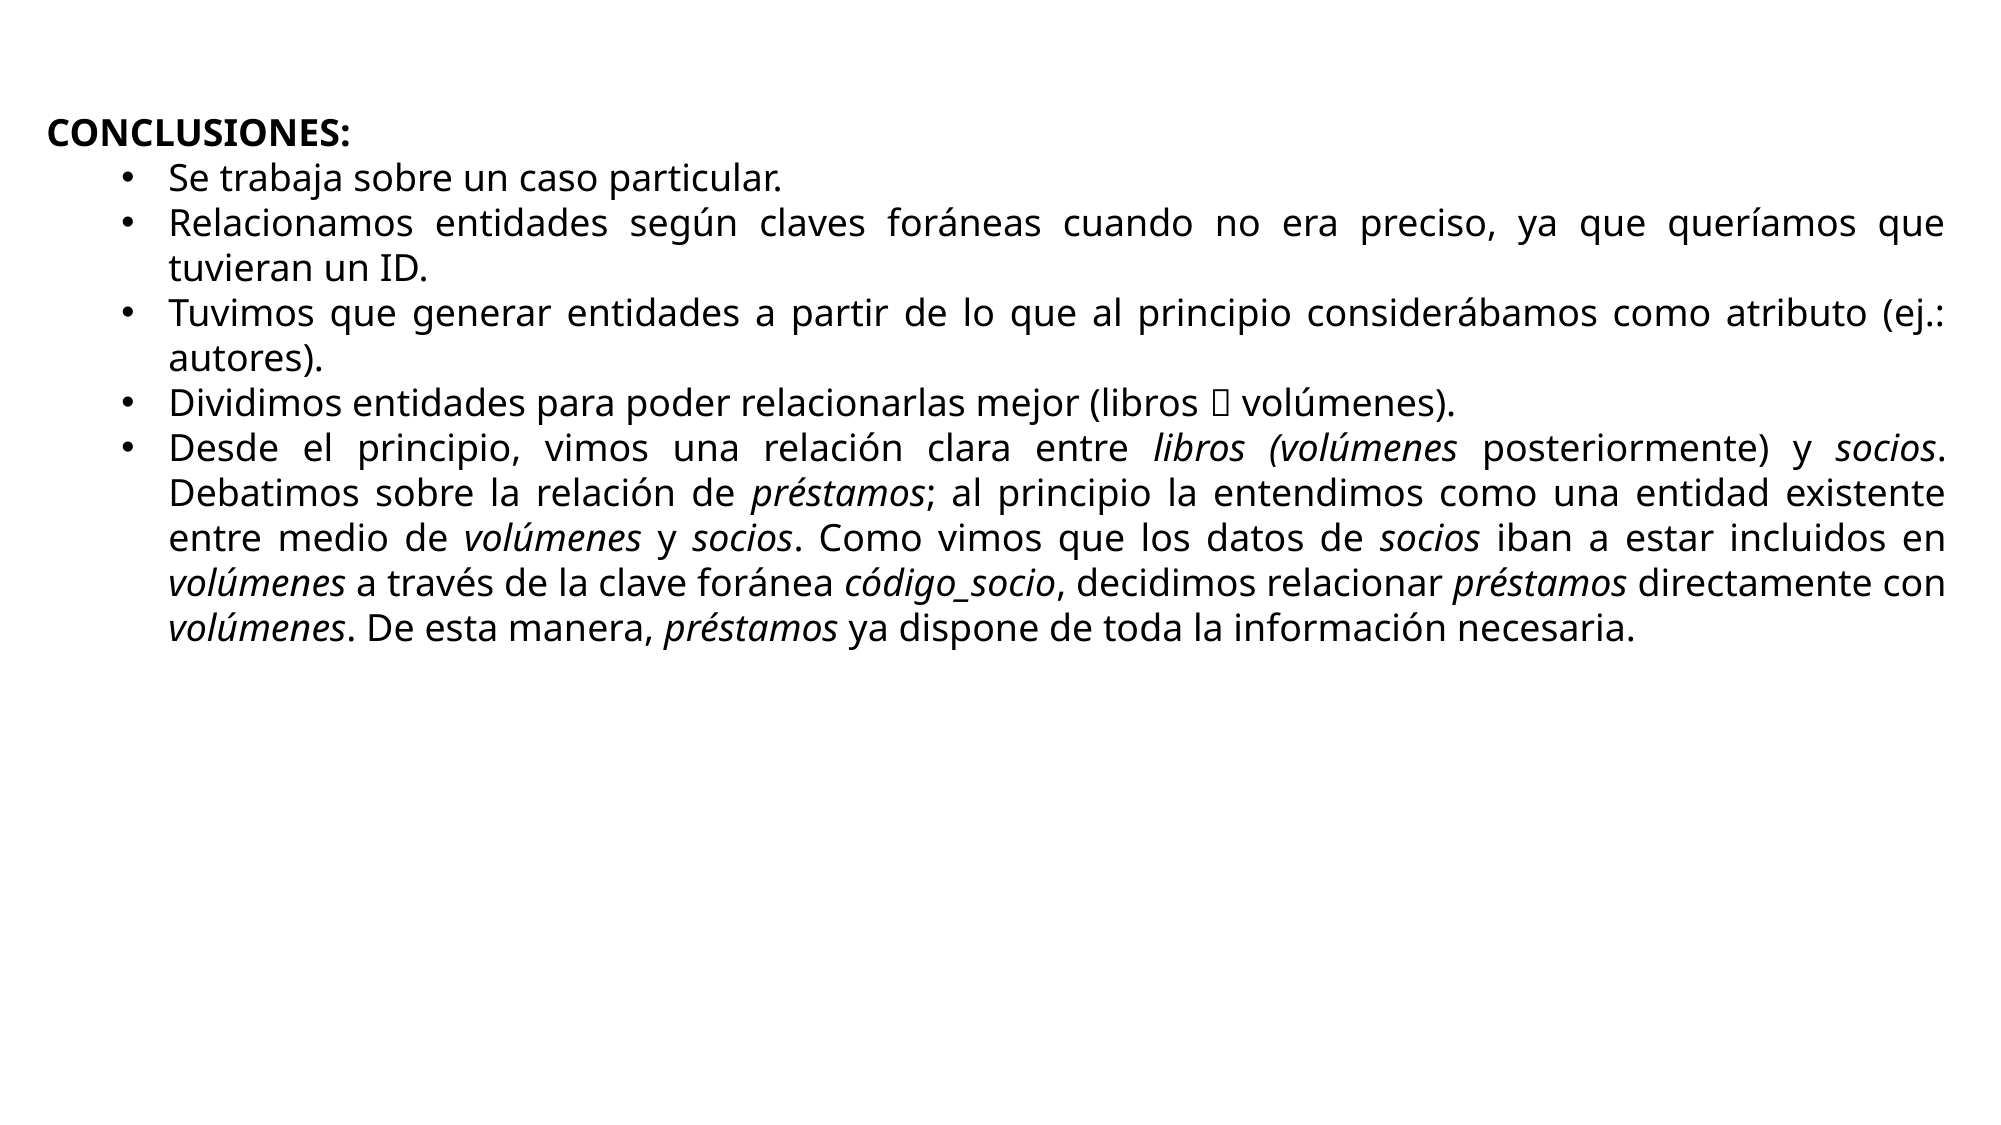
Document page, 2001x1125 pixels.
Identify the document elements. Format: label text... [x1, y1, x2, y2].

text_box CONCLUSIONES: Se trabaja sobre un caso particular. Relacionamos entidades según claves foráneas cuando no era preciso, ya que queríamos que tuvieran un ID. Tuvimos que generar entidades a partir de lo que al principio considerábamos como atributo (ej.: autores). Dividimos entidades para poder relacionarlas mejor (libros  volúmenes). Desde el principio, vimos una relación clara entre libros (volúmenes posteriormente) y socios. Debatimos sobre la relación de préstamos; al principio la entendimos como una entidad existente entre medio de volúmenes y socios. Como vimos que los datos de socios iban a estar incluidos en volúmenes a través de la clave foránea código_socio, decidimos relacionar préstamos directamente con volúmenes. De esta manera, préstamos ya dispone de toda la información necesaria. [31, 101, 1962, 747]
